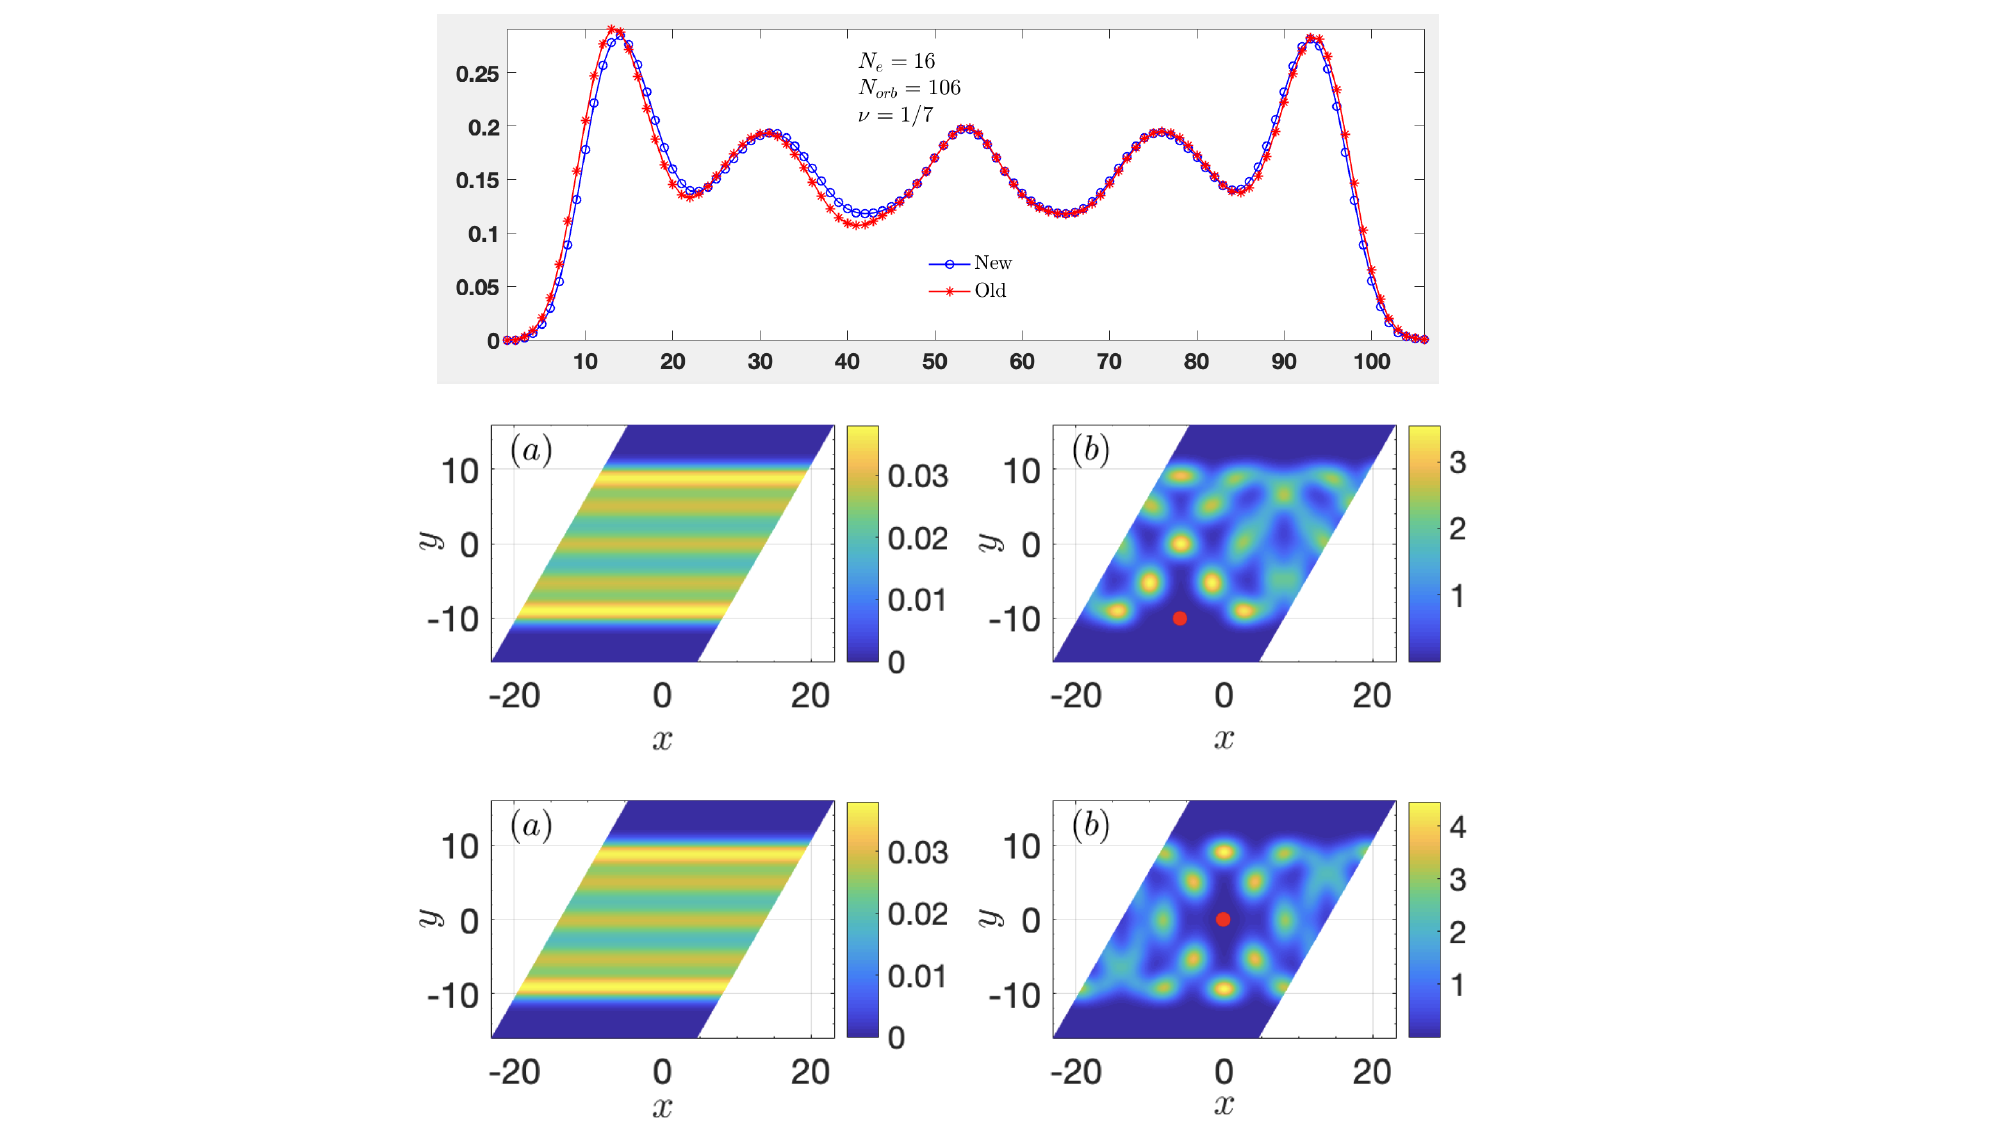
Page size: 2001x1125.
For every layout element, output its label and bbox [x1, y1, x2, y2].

picture [398, 391, 1477, 1125]
picture [437, 14, 1439, 385]
